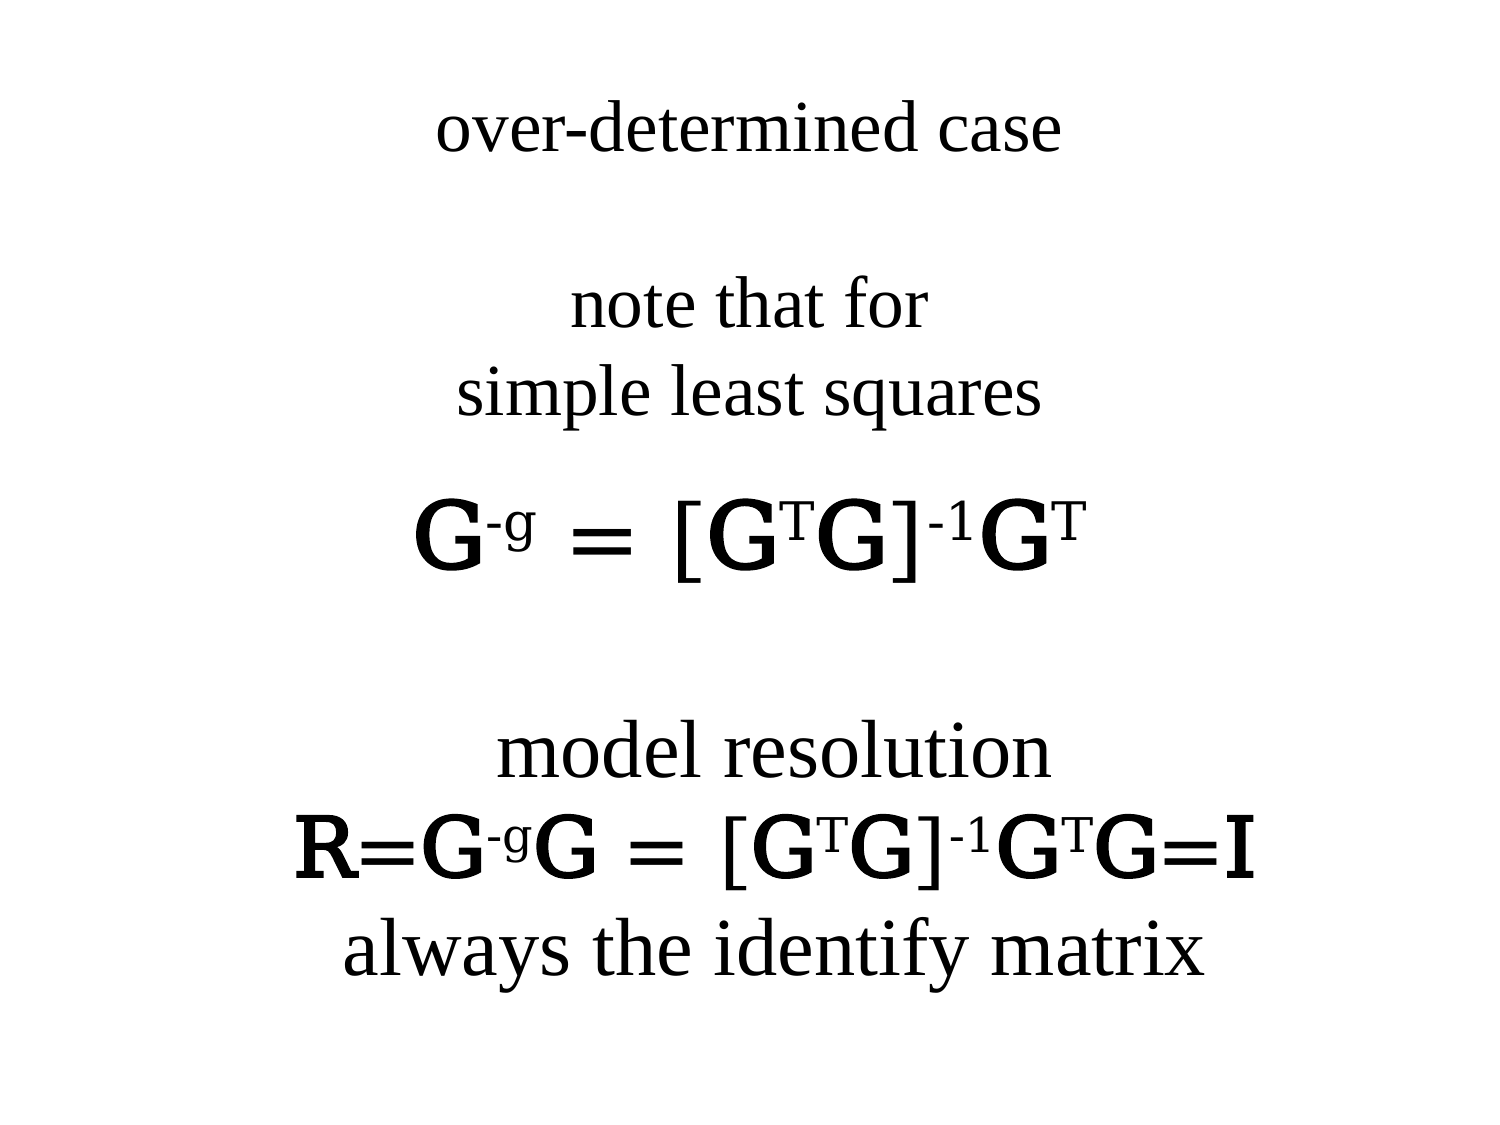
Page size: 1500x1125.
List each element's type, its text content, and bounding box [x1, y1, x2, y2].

title over-determined case note that for simple least squares [75, 70, 1425, 437]
text_box G-g = [GTG]-1GT [74, 437, 1425, 625]
text_box model resolution R=G-gG = [GTG]-1GTG=I always the identify matrix [99, 687, 1450, 1000]
